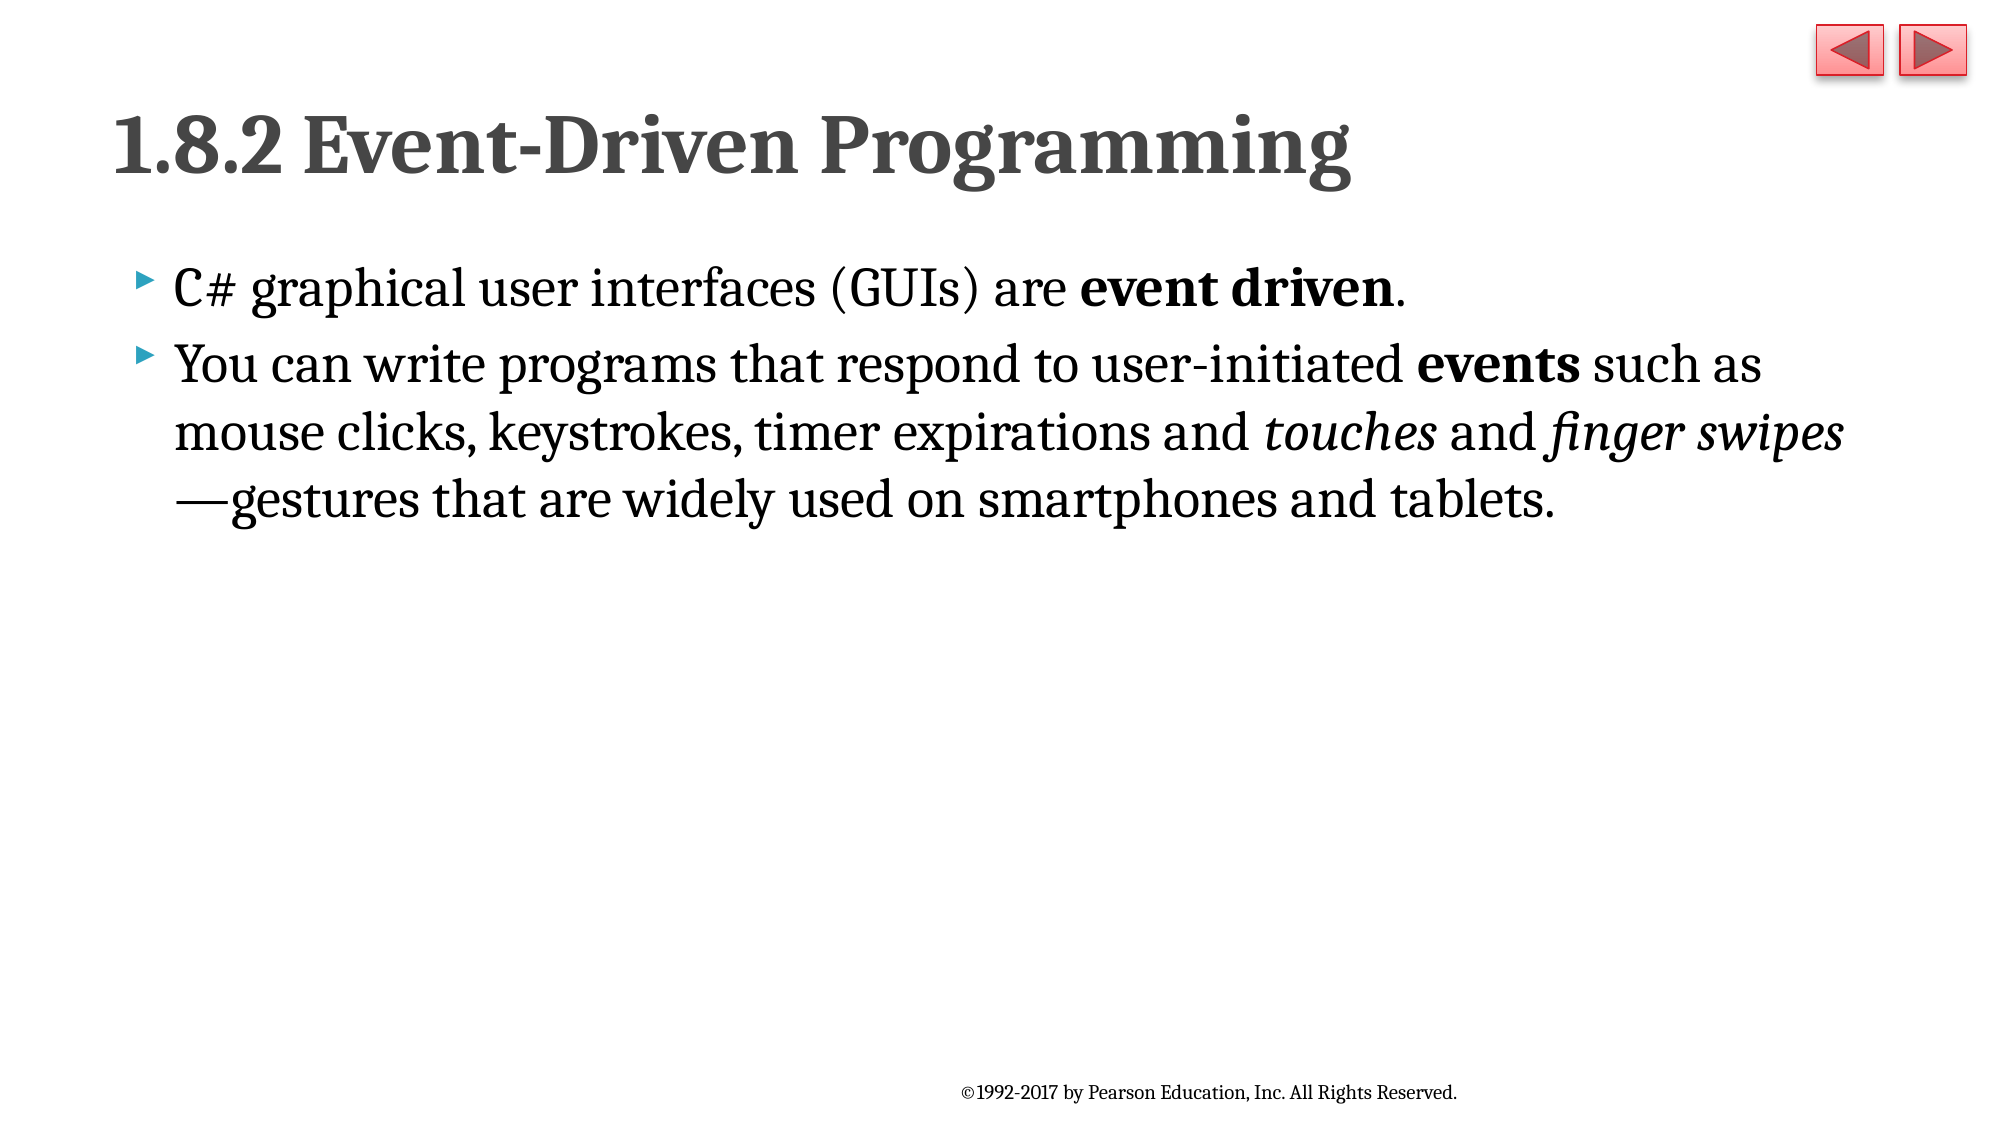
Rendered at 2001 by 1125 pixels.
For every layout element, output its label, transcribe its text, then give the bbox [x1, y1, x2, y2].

list C# graphical user interfaces (GUIs) are event driven. You can write programs that respond to user-initiated events such as mouse clicks, keystrokes, timer expirations and touches and finger swipes—gestures that are widely used on smartphones and tablets. [99, 242, 1900, 986]
title 1.8.2 Event-Driven Programming [99, 45, 1900, 233]
footer ©1992-2017 by Pearson Education, Inc. All Rights Reserved. [900, 1051, 1473, 1112]
